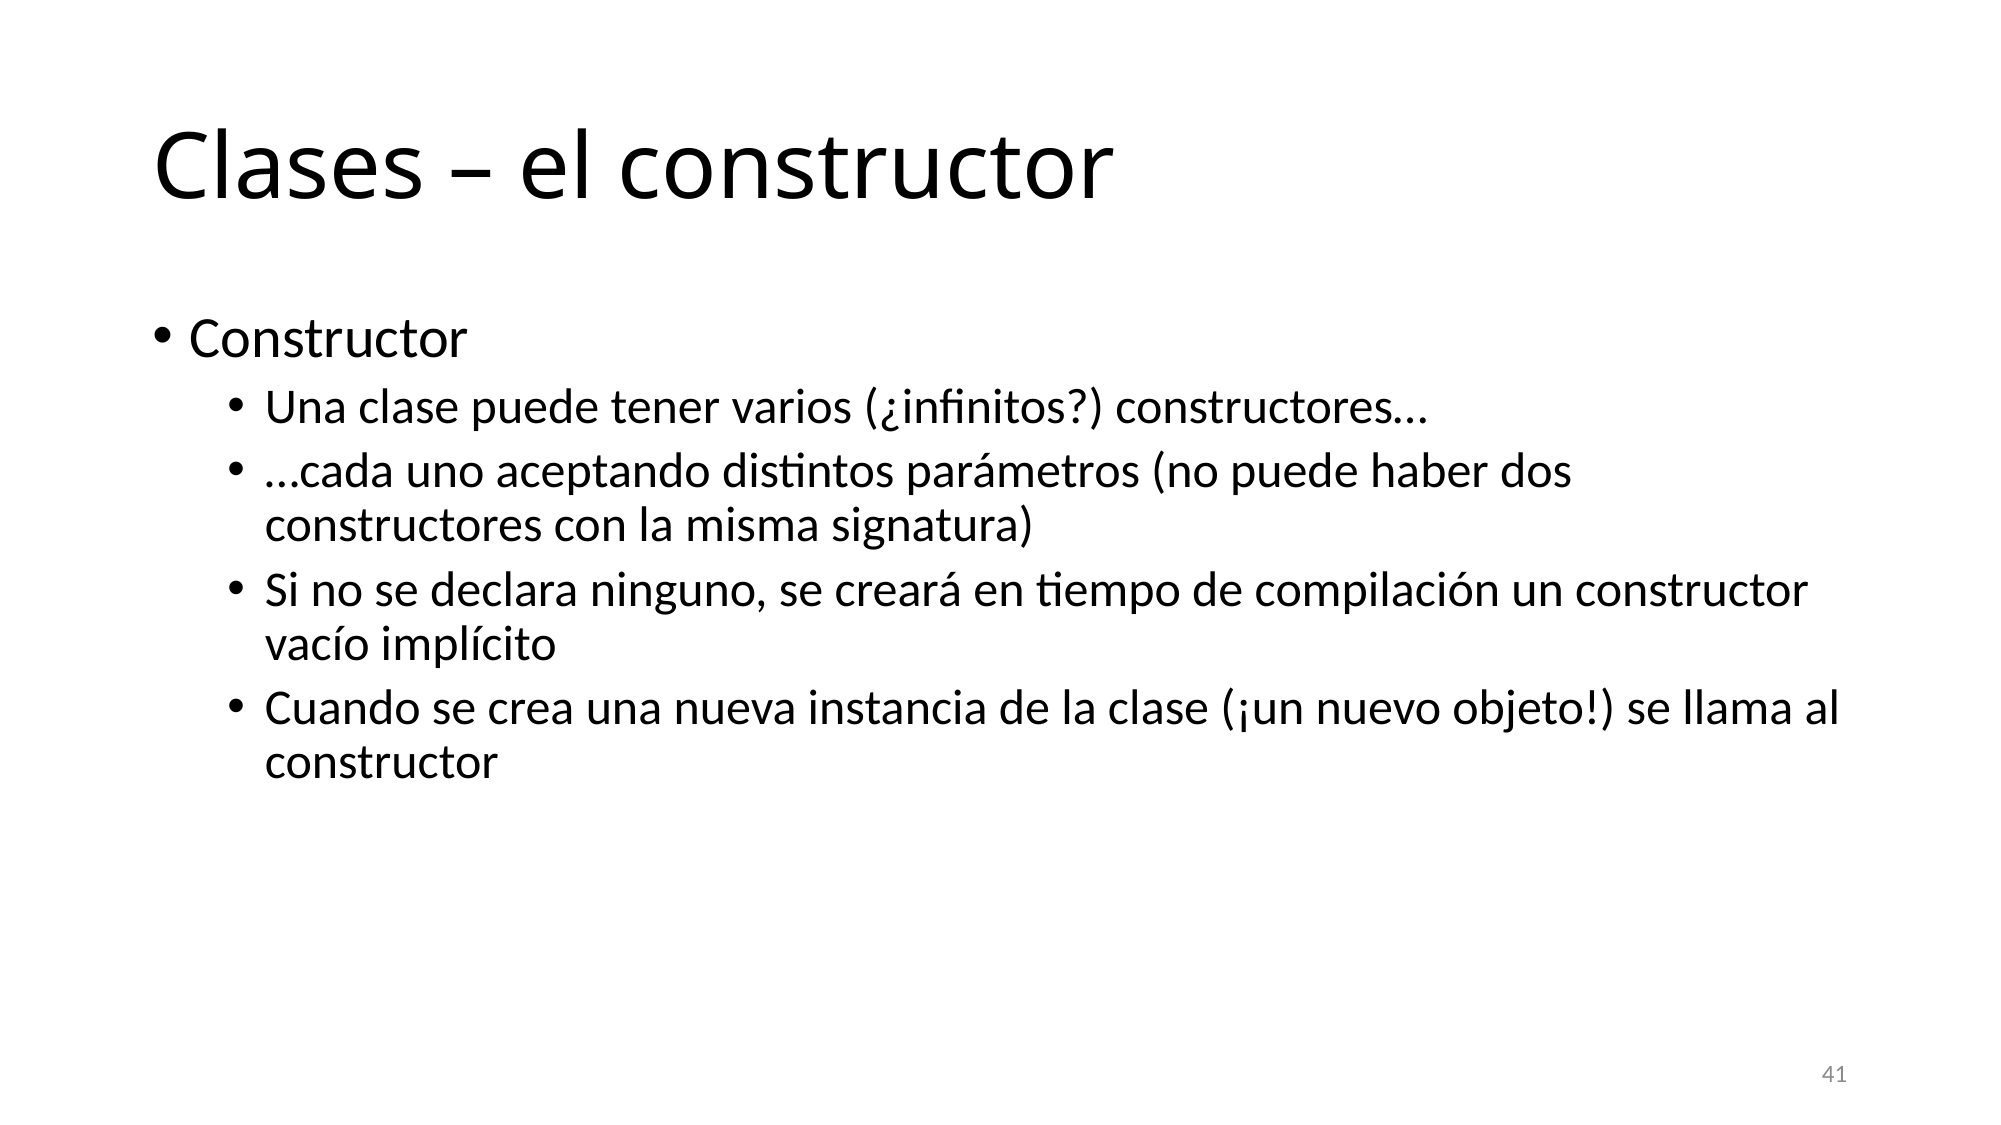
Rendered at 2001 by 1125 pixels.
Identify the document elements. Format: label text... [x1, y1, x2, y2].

list Constructor Una clase puede tener varios (¿infinitos?) constructores… …cada uno aceptando distintos parámetros (no puede haber dos constructores con la misma signatura) Si no se declara ninguno, se creará en tiempo de compilación un constructor vacío implícito Cuando se crea una nueva instancia de la clase (¡un nuevo objeto!) se llama al constructor [137, 299, 1863, 1014]
slide_number 41 [1412, 1042, 1863, 1103]
title Clases – el constructor [137, 59, 1863, 278]
